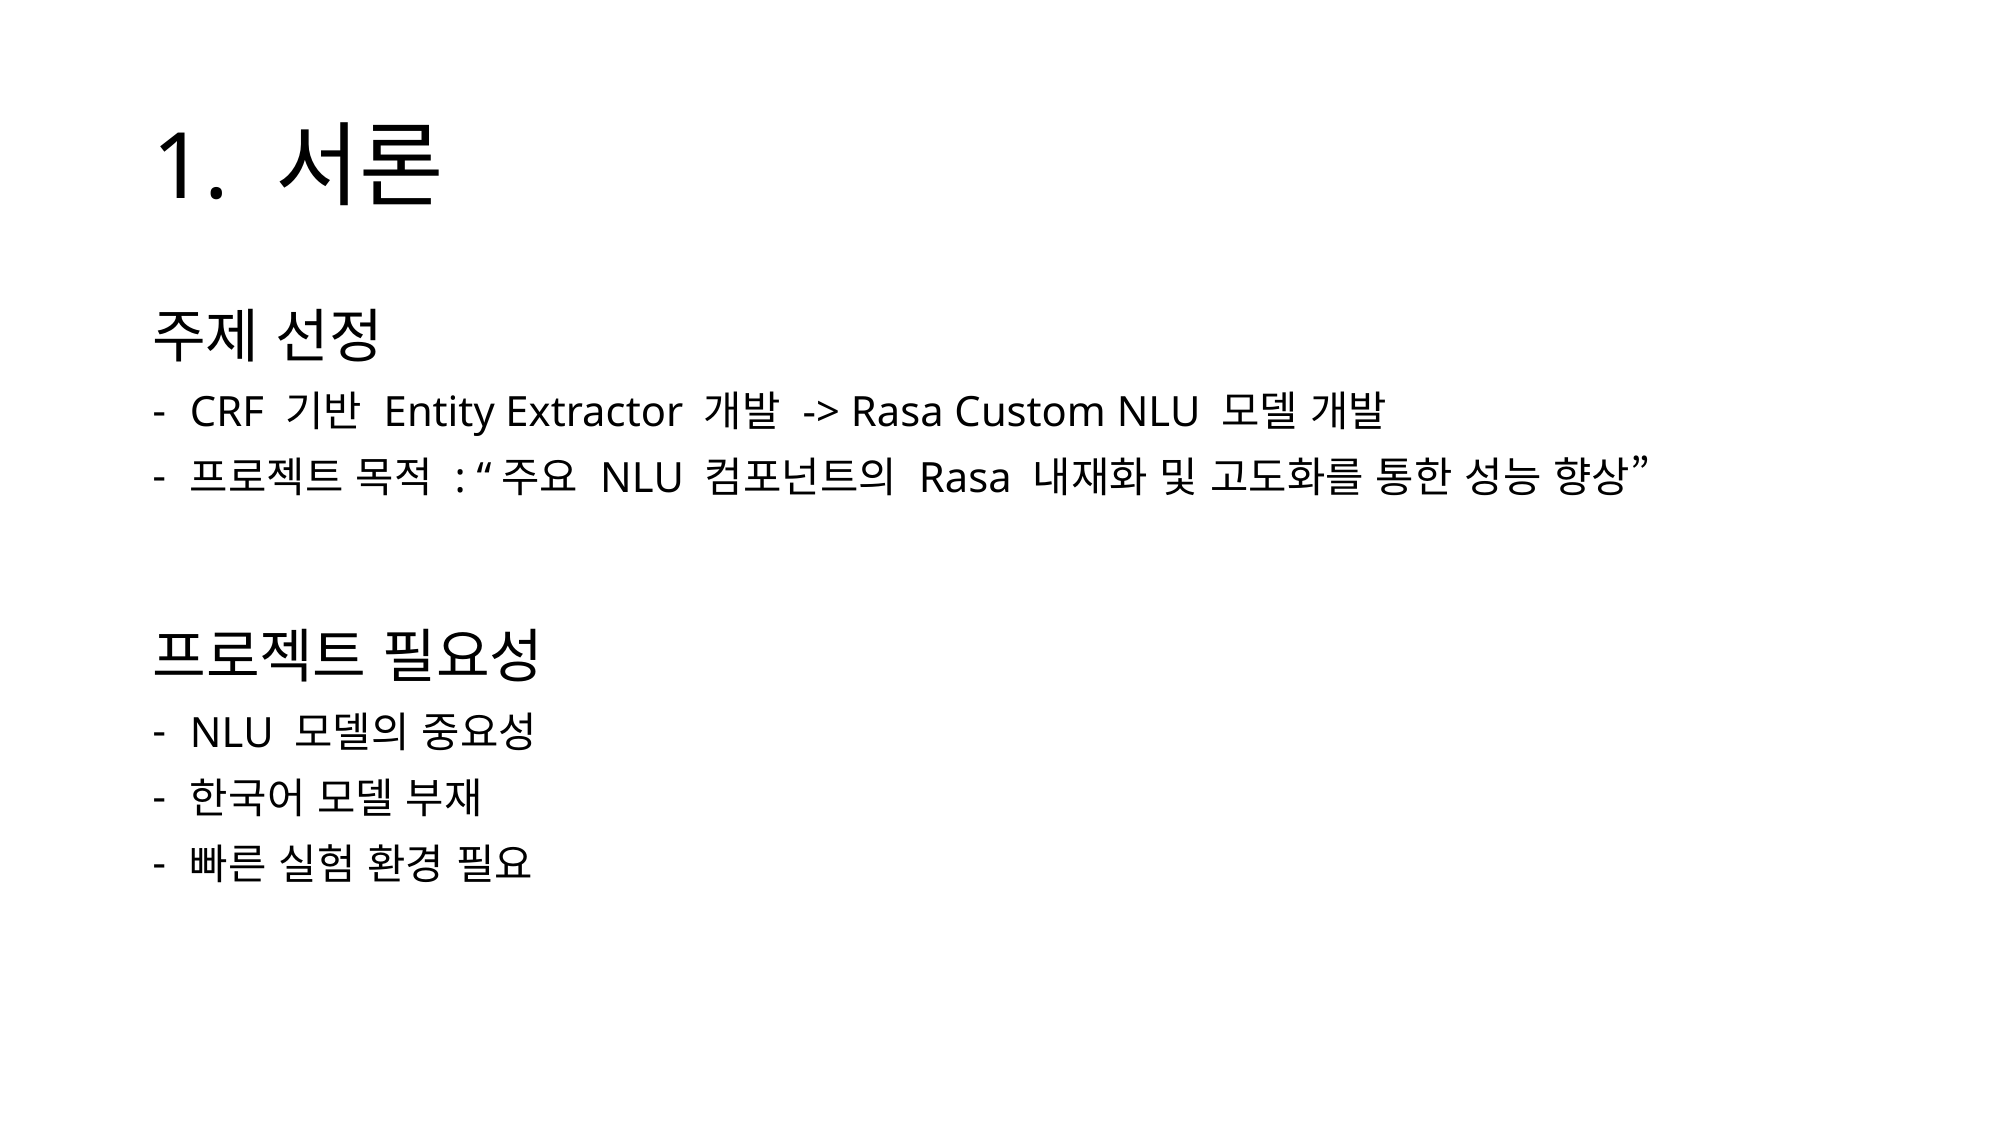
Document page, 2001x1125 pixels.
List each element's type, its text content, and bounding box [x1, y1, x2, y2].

text_box 프로젝트 필요성 NLU 모델의 중요성 한국어 모델 부재 빠른 실험 환경 필요 [137, 620, 1863, 1082]
title 1. 서론 [137, 59, 1863, 278]
list 주제 선정 CRF 기반 Entity Extractor 개발 -> Rasa Custom NLU 모델 개발 프로젝트 목적 : “주요 NLU 컴포넌트의 Rasa 내재화 및 고도화를 통한 성능 향상” [137, 299, 1863, 582]
